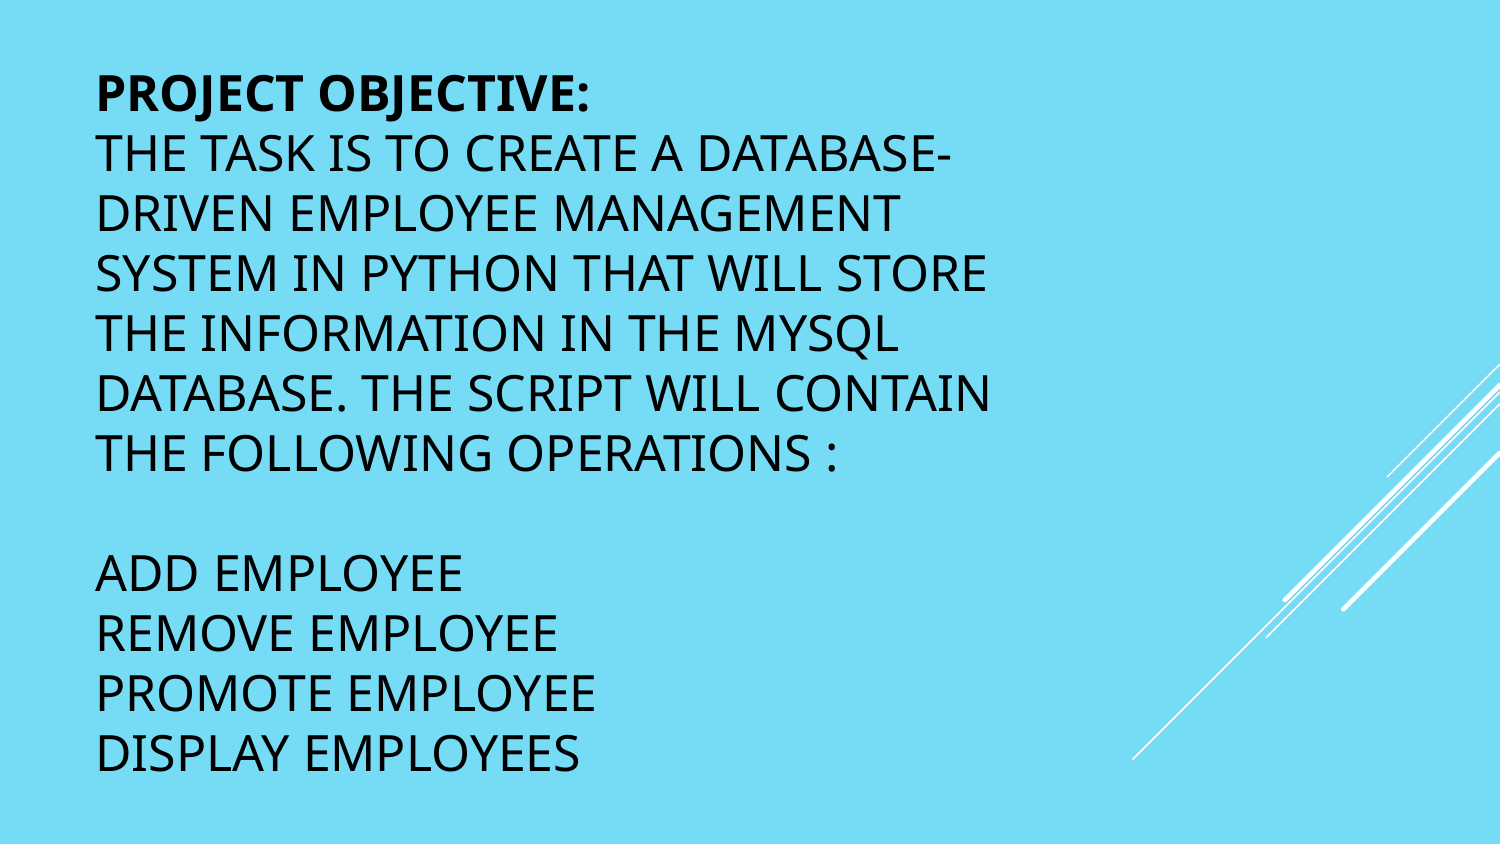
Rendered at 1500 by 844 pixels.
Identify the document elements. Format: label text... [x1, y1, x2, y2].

title Project objective: The task is to create a Database-driven Employee Management System in Python that will store the information in the MySQL Database. The script will contain the following operations : Add Employee Remove Employee Promote Employee Display Employees [80, 86, 1102, 758]
